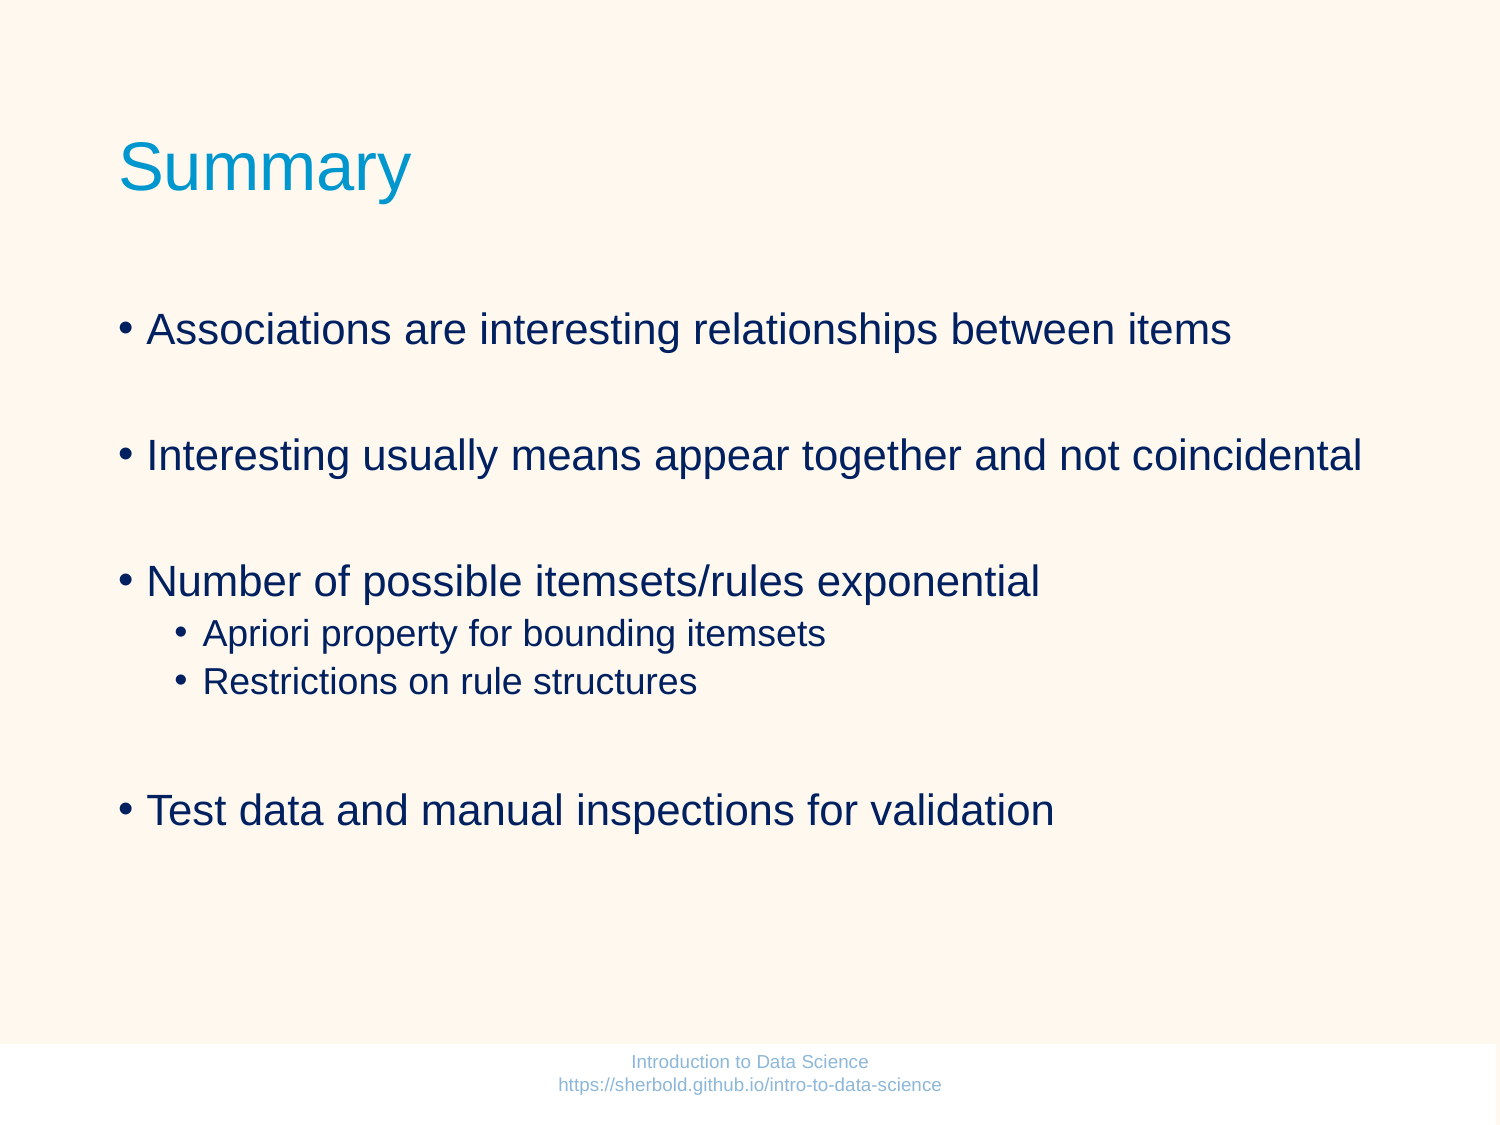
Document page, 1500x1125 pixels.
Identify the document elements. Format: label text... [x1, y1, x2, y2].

footer Introduction to Data Science https://sherbold.github.io/intro-to-data-science [496, 1042, 1004, 1103]
title Summary [103, 59, 1397, 278]
list Associations are interesting relationships between items Interesting usually means appear together and not coincidental Number of possible itemsets/rules exponential Apriori property for bounding itemsets Restrictions on rule structures Test data and manual inspections for validation [103, 299, 1397, 1014]
